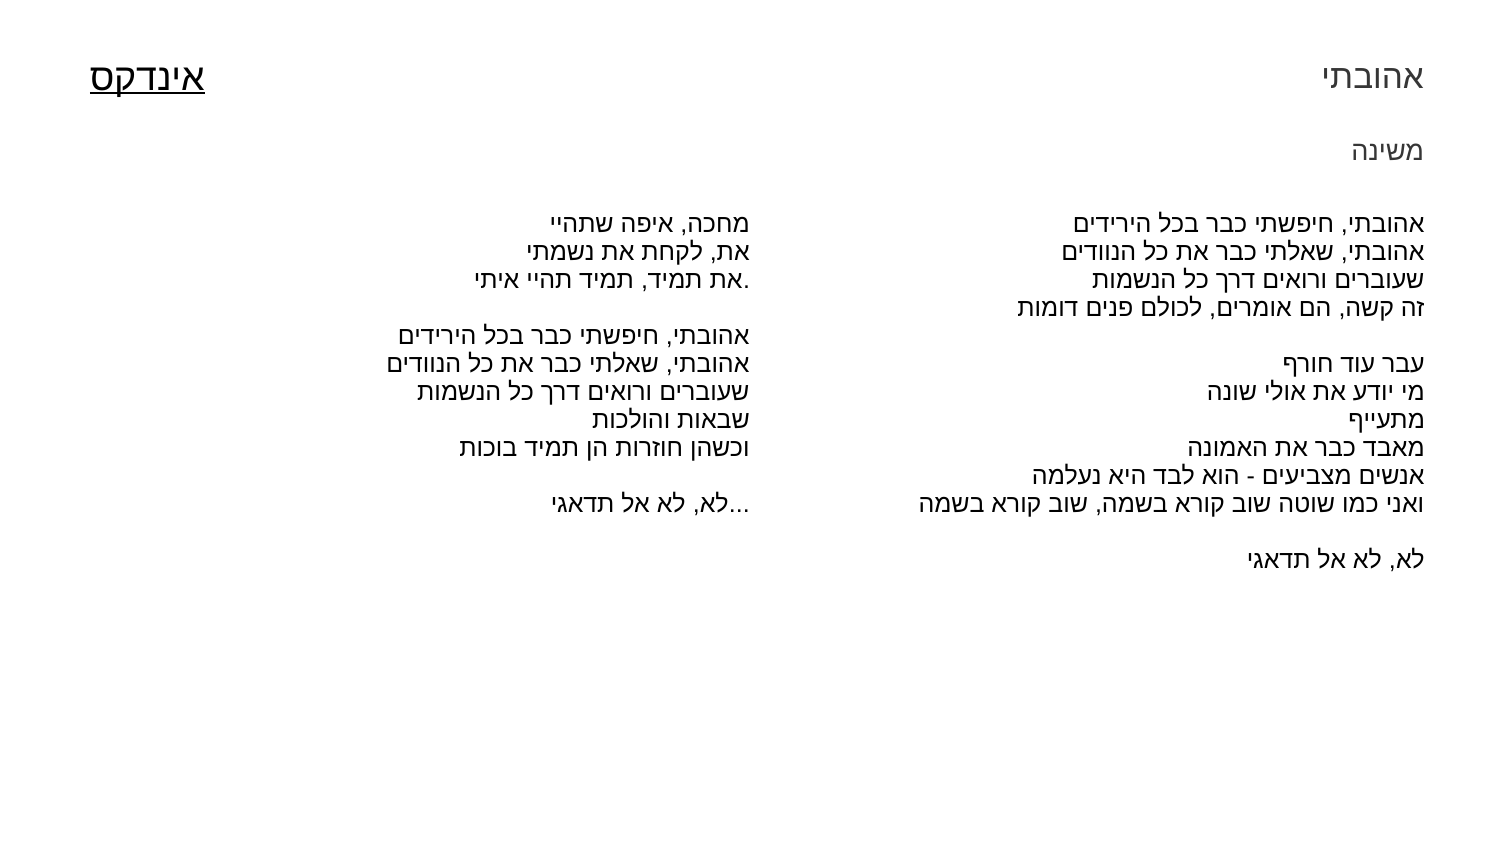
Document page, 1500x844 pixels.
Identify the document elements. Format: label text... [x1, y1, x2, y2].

table_header מחכה, איפה שתהיי את, לקחת את נשמתי את תמיד, תמיד תהיי איתי. אהובתי, חיפשתי כבר בכל הירידים אהובתי, שאלתי כבר את כל הנוודים שעוברים ורואים דרך כל הנשמות שבאות והולכות וכשהן חוזרות הן תמיד בוכות לא, לא אל תדאגי... [75, 210, 750, 810]
table_header אהובתי, חיפשתי כבר בכל הירידים אהובתי, שאלתי כבר את כל הנוודים שעוברים ורואים דרך כל הנשמות זה קשה, הם אומרים, לכולם פנים דומות עבר עוד חורף מי יודע את אולי שונה מתעייף מאבד כבר את האמונה אנשים מצביעים - הוא לבד היא נעלמה ואני כמו שוטה שוב קורא בשמה, שוב קורא בשמה לא, לא אל תדאגי [750, 210, 1425, 810]
